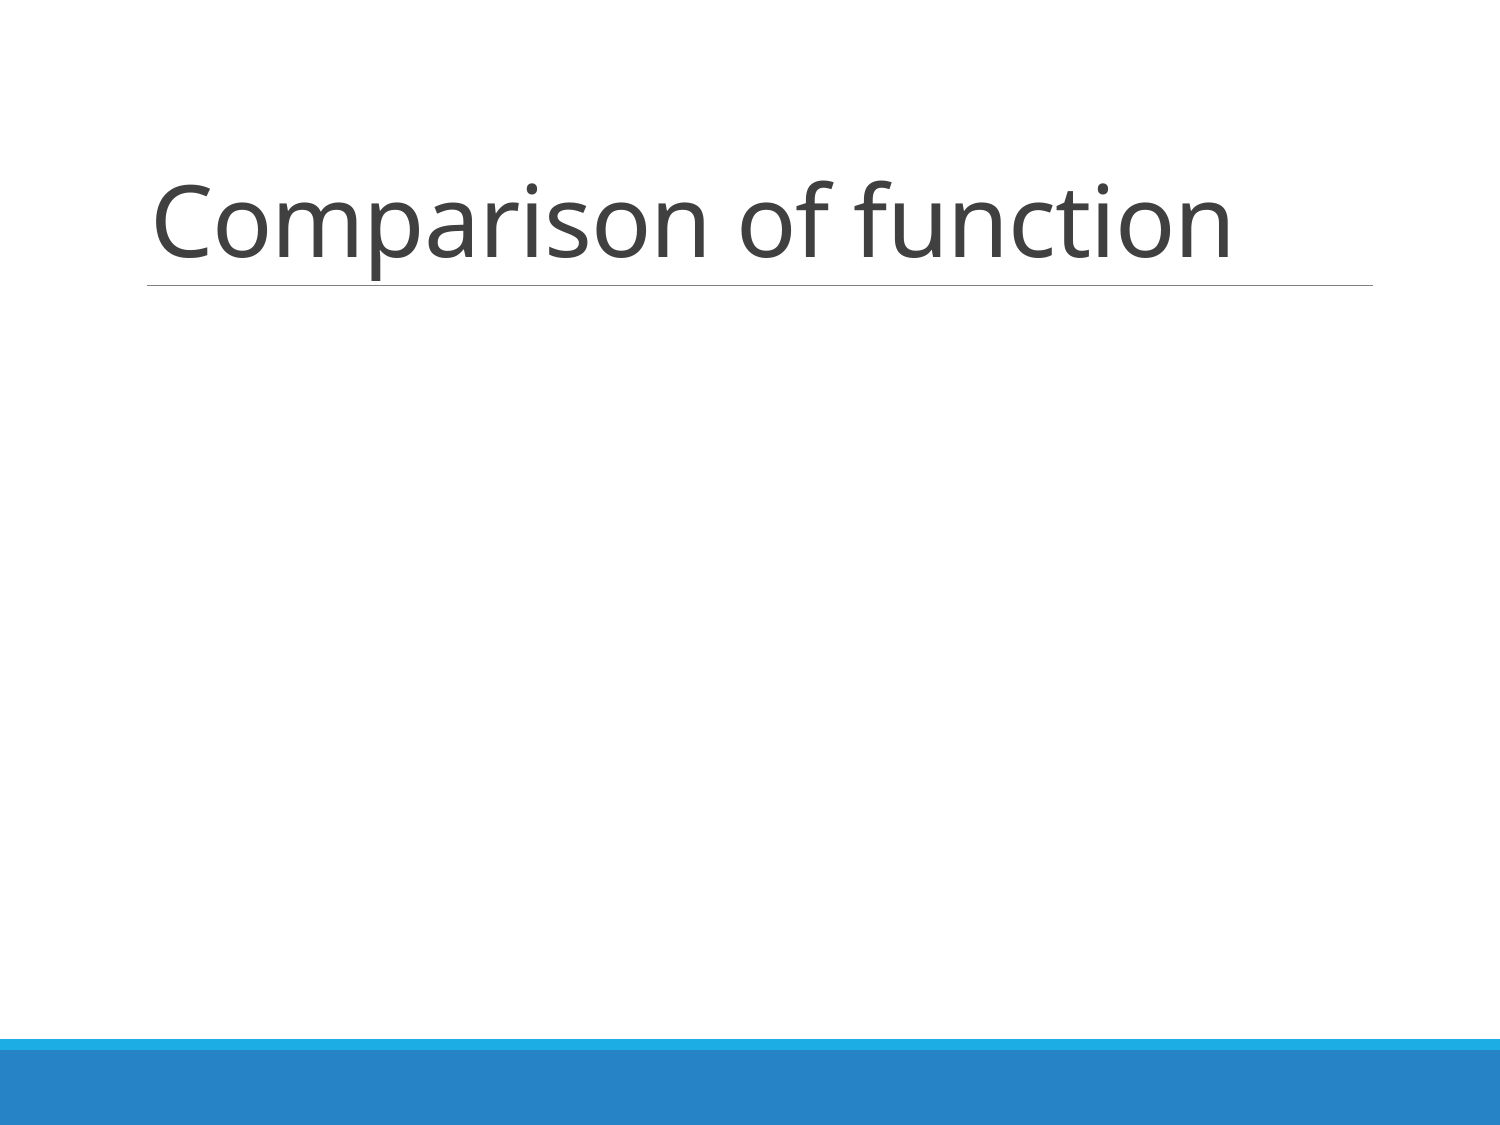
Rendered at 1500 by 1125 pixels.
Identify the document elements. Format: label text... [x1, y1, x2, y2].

title Comparison of function [135, 47, 1373, 285]
